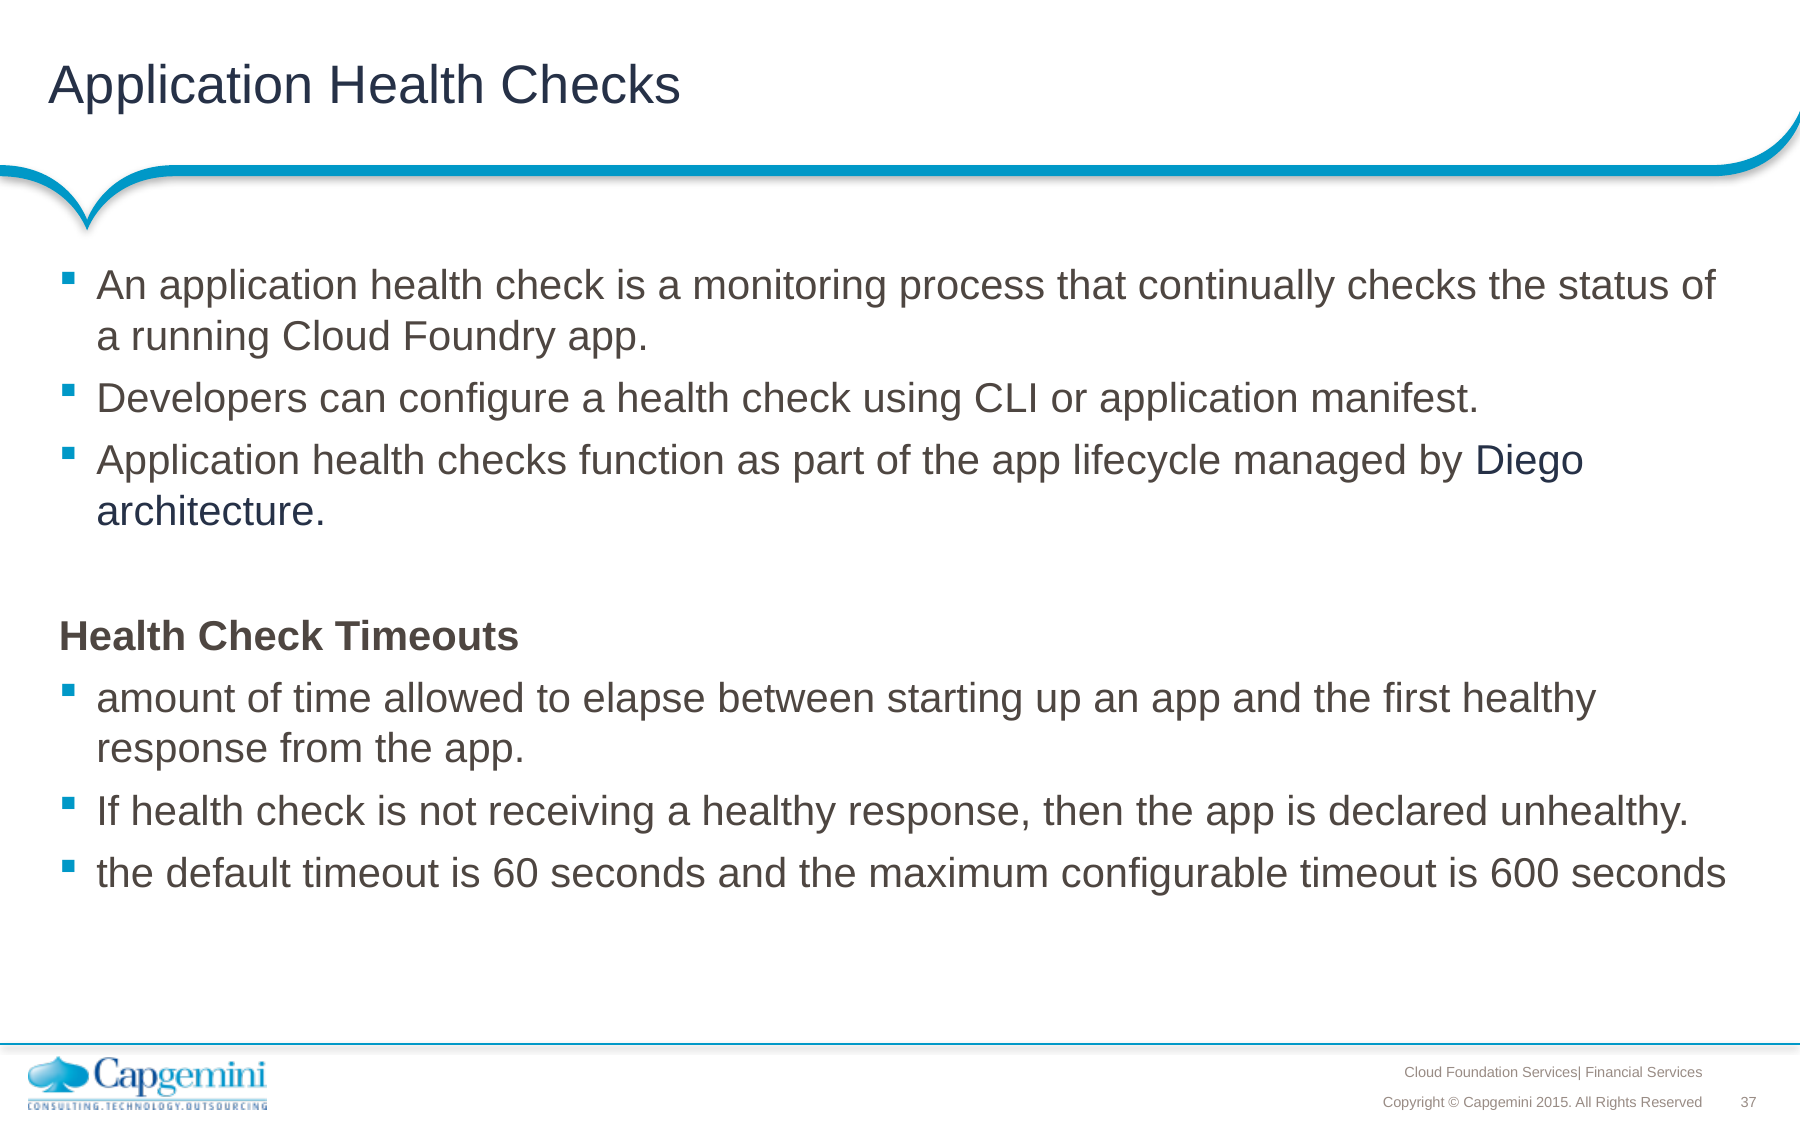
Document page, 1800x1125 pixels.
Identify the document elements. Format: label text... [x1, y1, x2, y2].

list An application health check is a monitoring process that continually checks the status of a running Cloud Foundry app. Developers can configure a health check using CLI or application manifest. Application health checks function as part of the app lifecycle managed by Diego architecture. Health Check Timeouts amount of time allowed to elapse between starting up an app and the first healthy response from the app. If health check is not receiving a healthy response, then the app is declared unhealthy. the default timeout is 60 seconds and the maximum configurable timeout is 600 seconds [58, 246, 1742, 1030]
title Application Health Checks [0, 0, 1800, 165]
picture [28, 1056, 267, 1110]
